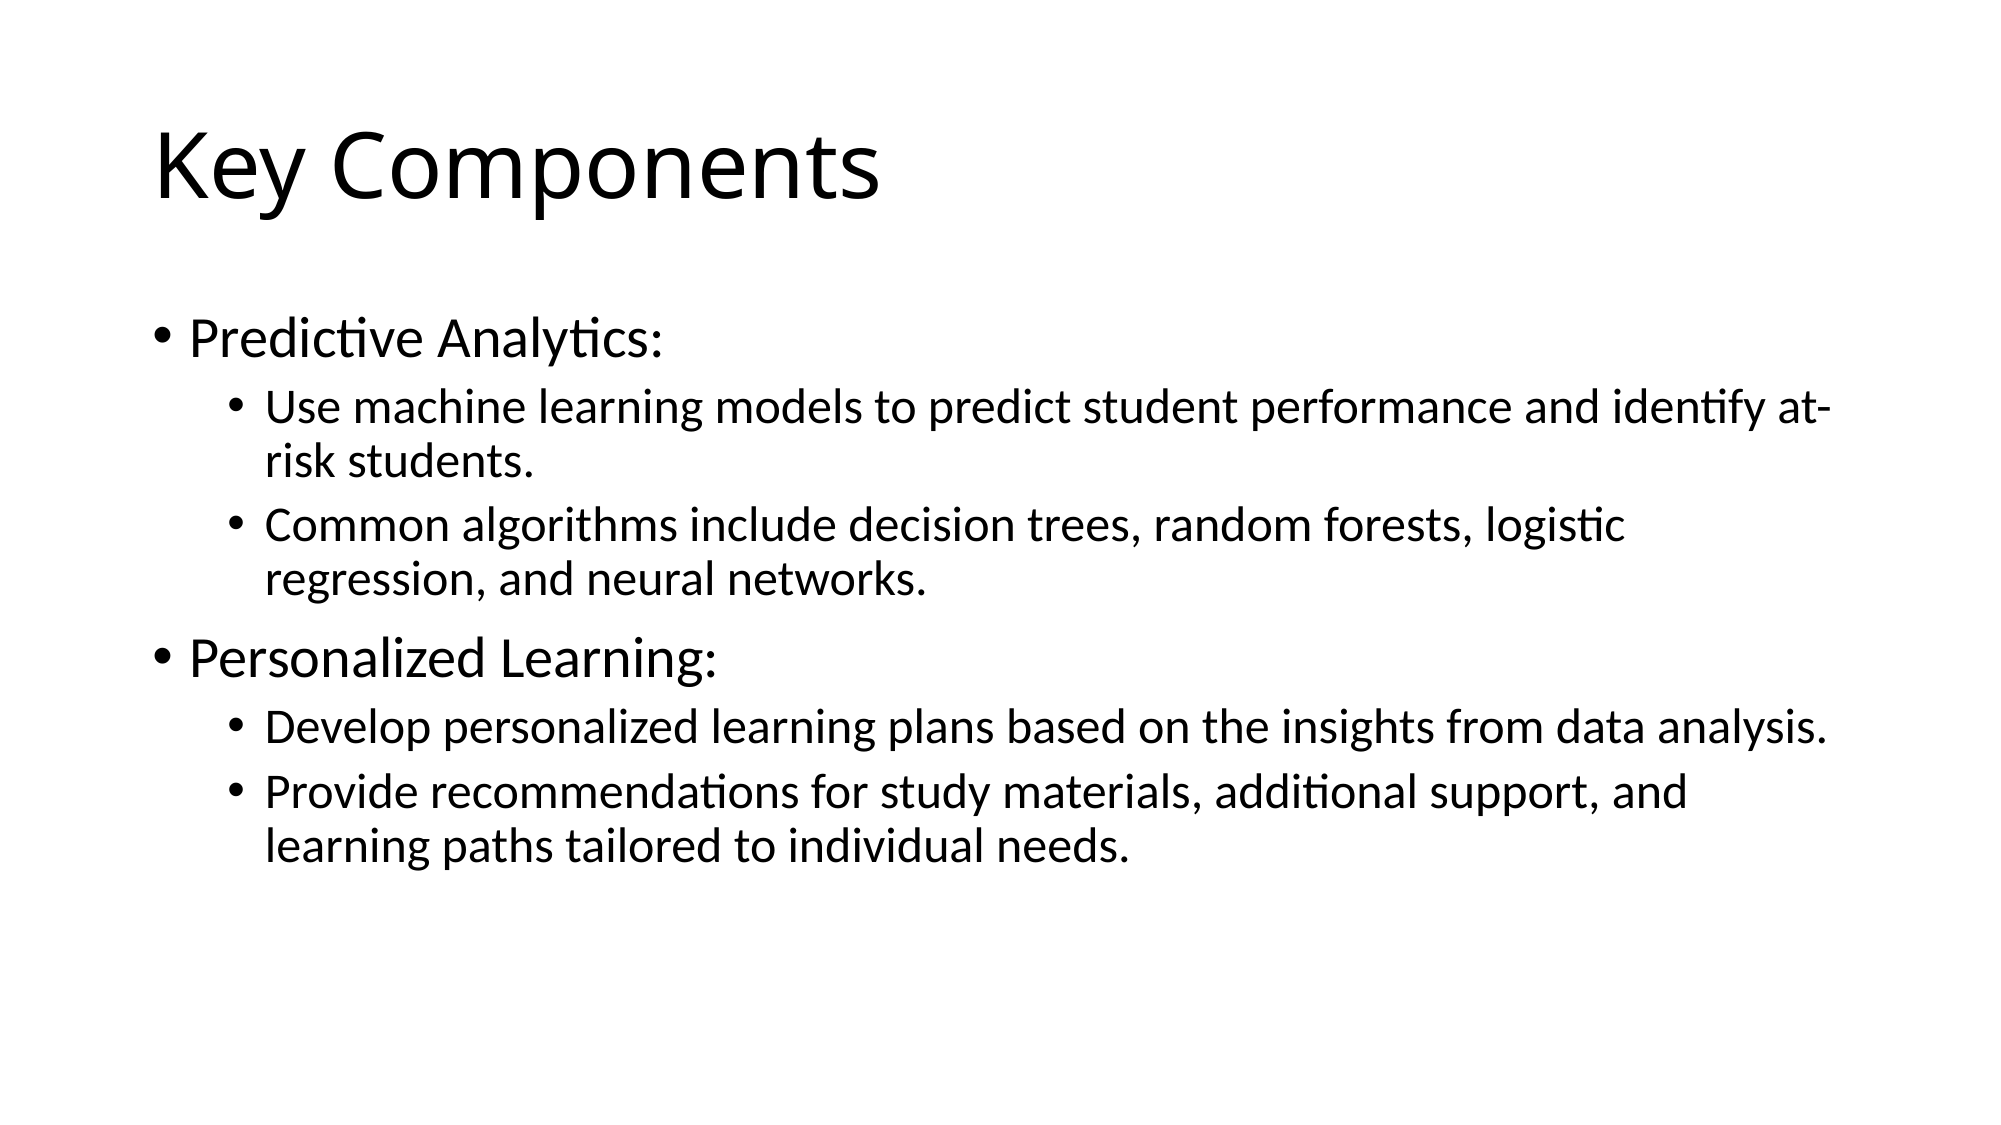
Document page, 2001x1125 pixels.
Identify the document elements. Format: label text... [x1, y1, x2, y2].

list Predictive Analytics: Use machine learning models to predict student performance and identify at-risk students. Common algorithms include decision trees, random forests, logistic regression, and neural networks. Personalized Learning: Develop personalized learning plans based on the insights from data analysis. Provide recommendations for study materials, additional support, and learning paths tailored to individual needs. [137, 299, 1863, 1014]
title Key Components [137, 59, 1863, 278]
